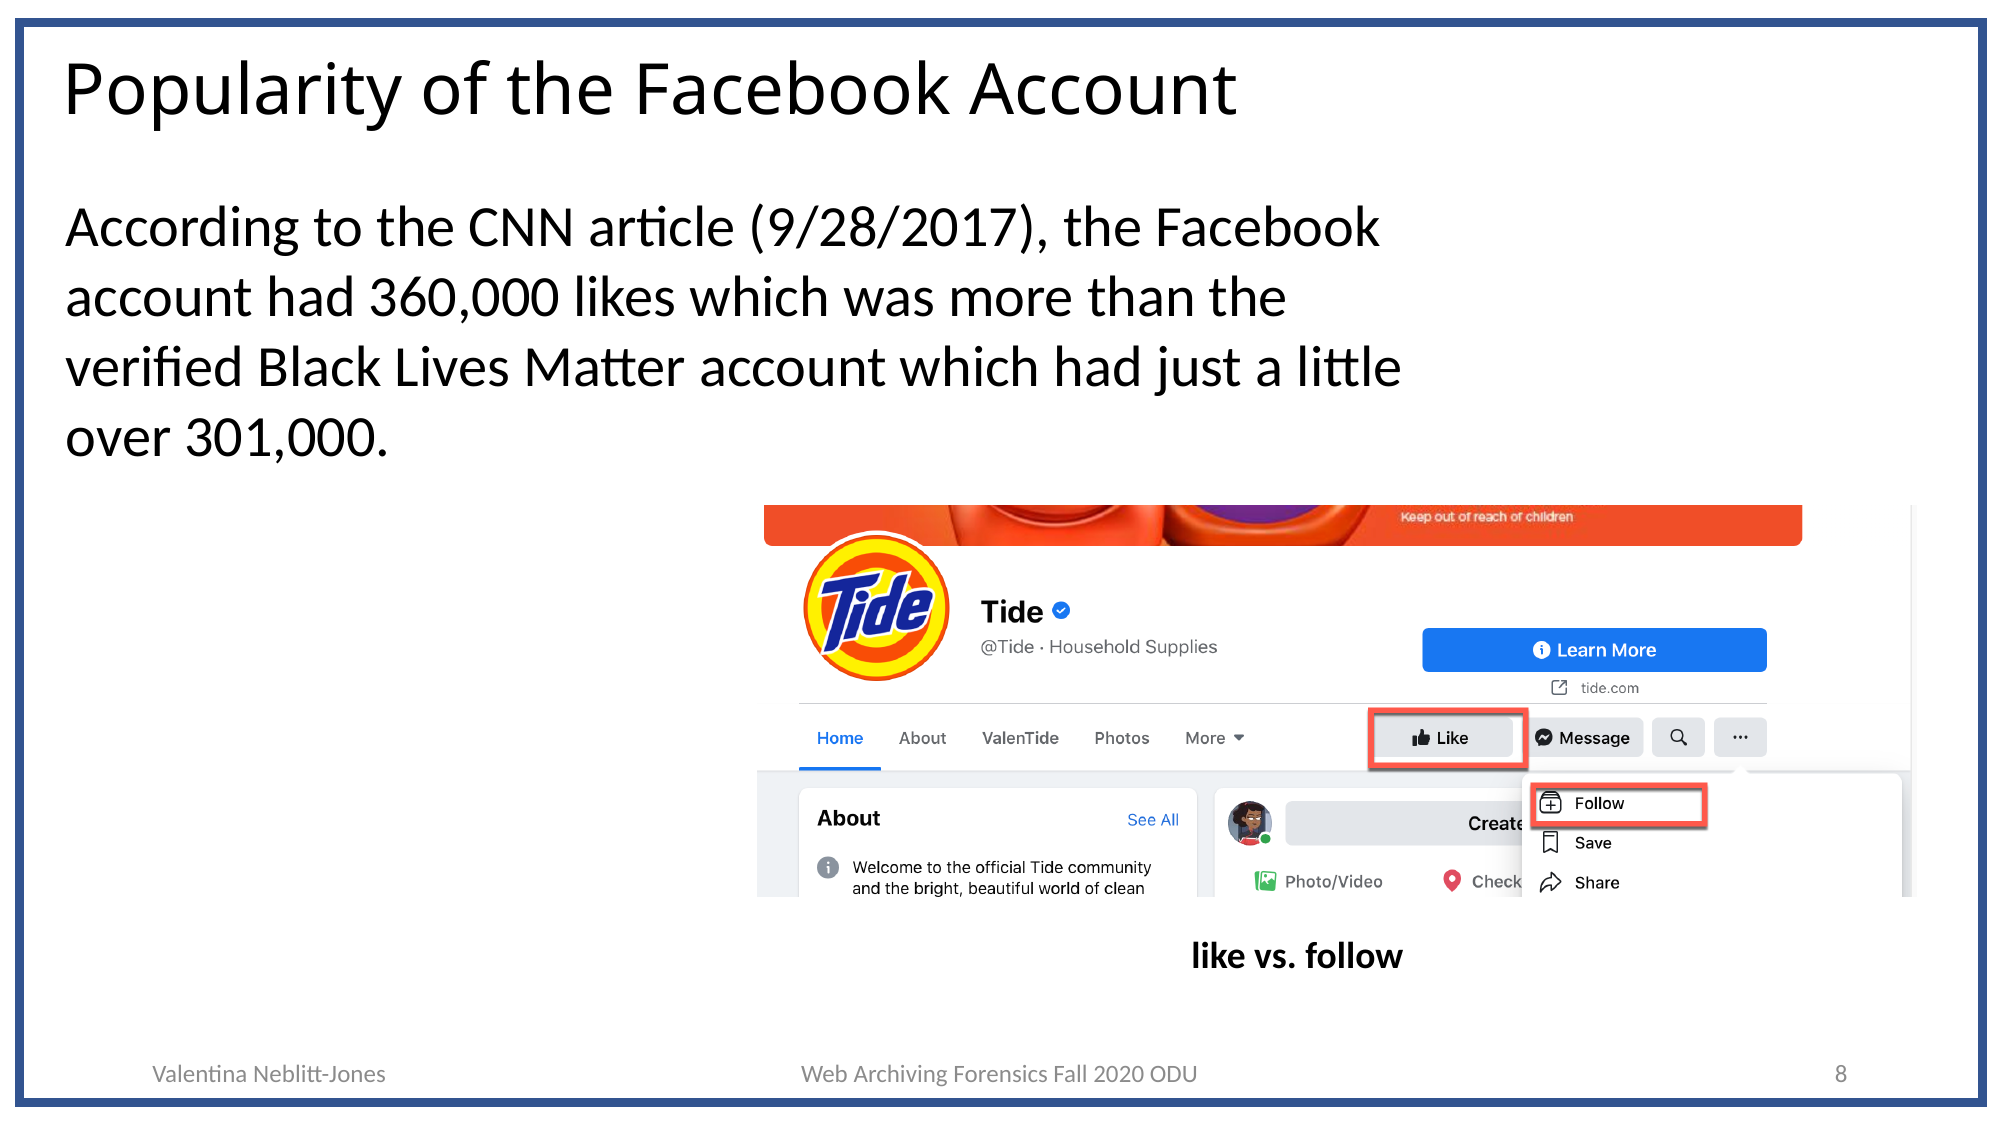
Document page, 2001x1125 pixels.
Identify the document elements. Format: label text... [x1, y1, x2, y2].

footer Web Archiving Forensics Fall 2020 ODU [662, 1042, 1338, 1103]
title Popularity of the Facebook Account [47, 45, 1773, 138]
picture [757, 505, 1917, 898]
slide_number 8 [1412, 1042, 1863, 1103]
text_box According to the CNN article (9/28/2017), the Facebook account had 360,000 likes which was more than the verified Black Lives Matter account which had just a little over 301,000. [51, 181, 1461, 476]
slide_number Valentina Neblitt-Jones [137, 1042, 588, 1103]
text_box like vs. follow [1176, 923, 1461, 983]
